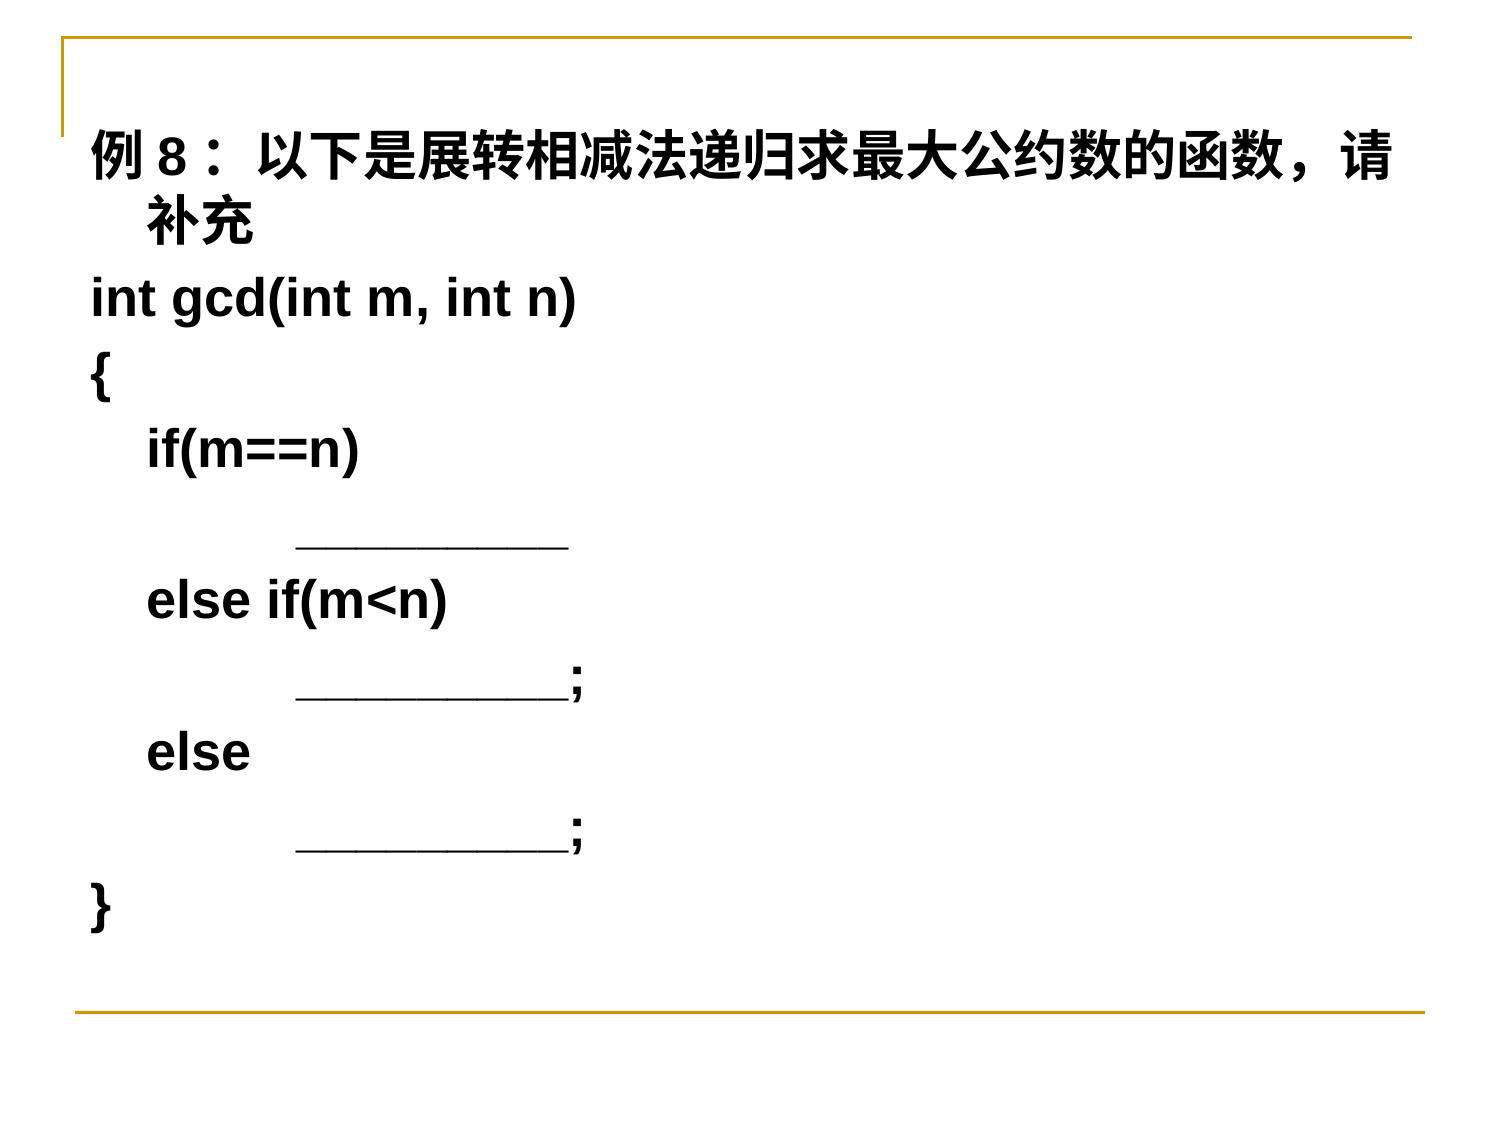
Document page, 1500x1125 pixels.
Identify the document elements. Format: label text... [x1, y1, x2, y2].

list 例8：以下是展转相减法递归求最大公约数的函数，请补充 int gcd(int m, int n) { if(m==n) _________ else if(m<n) _________; else _________; } [74, 113, 1426, 1006]
